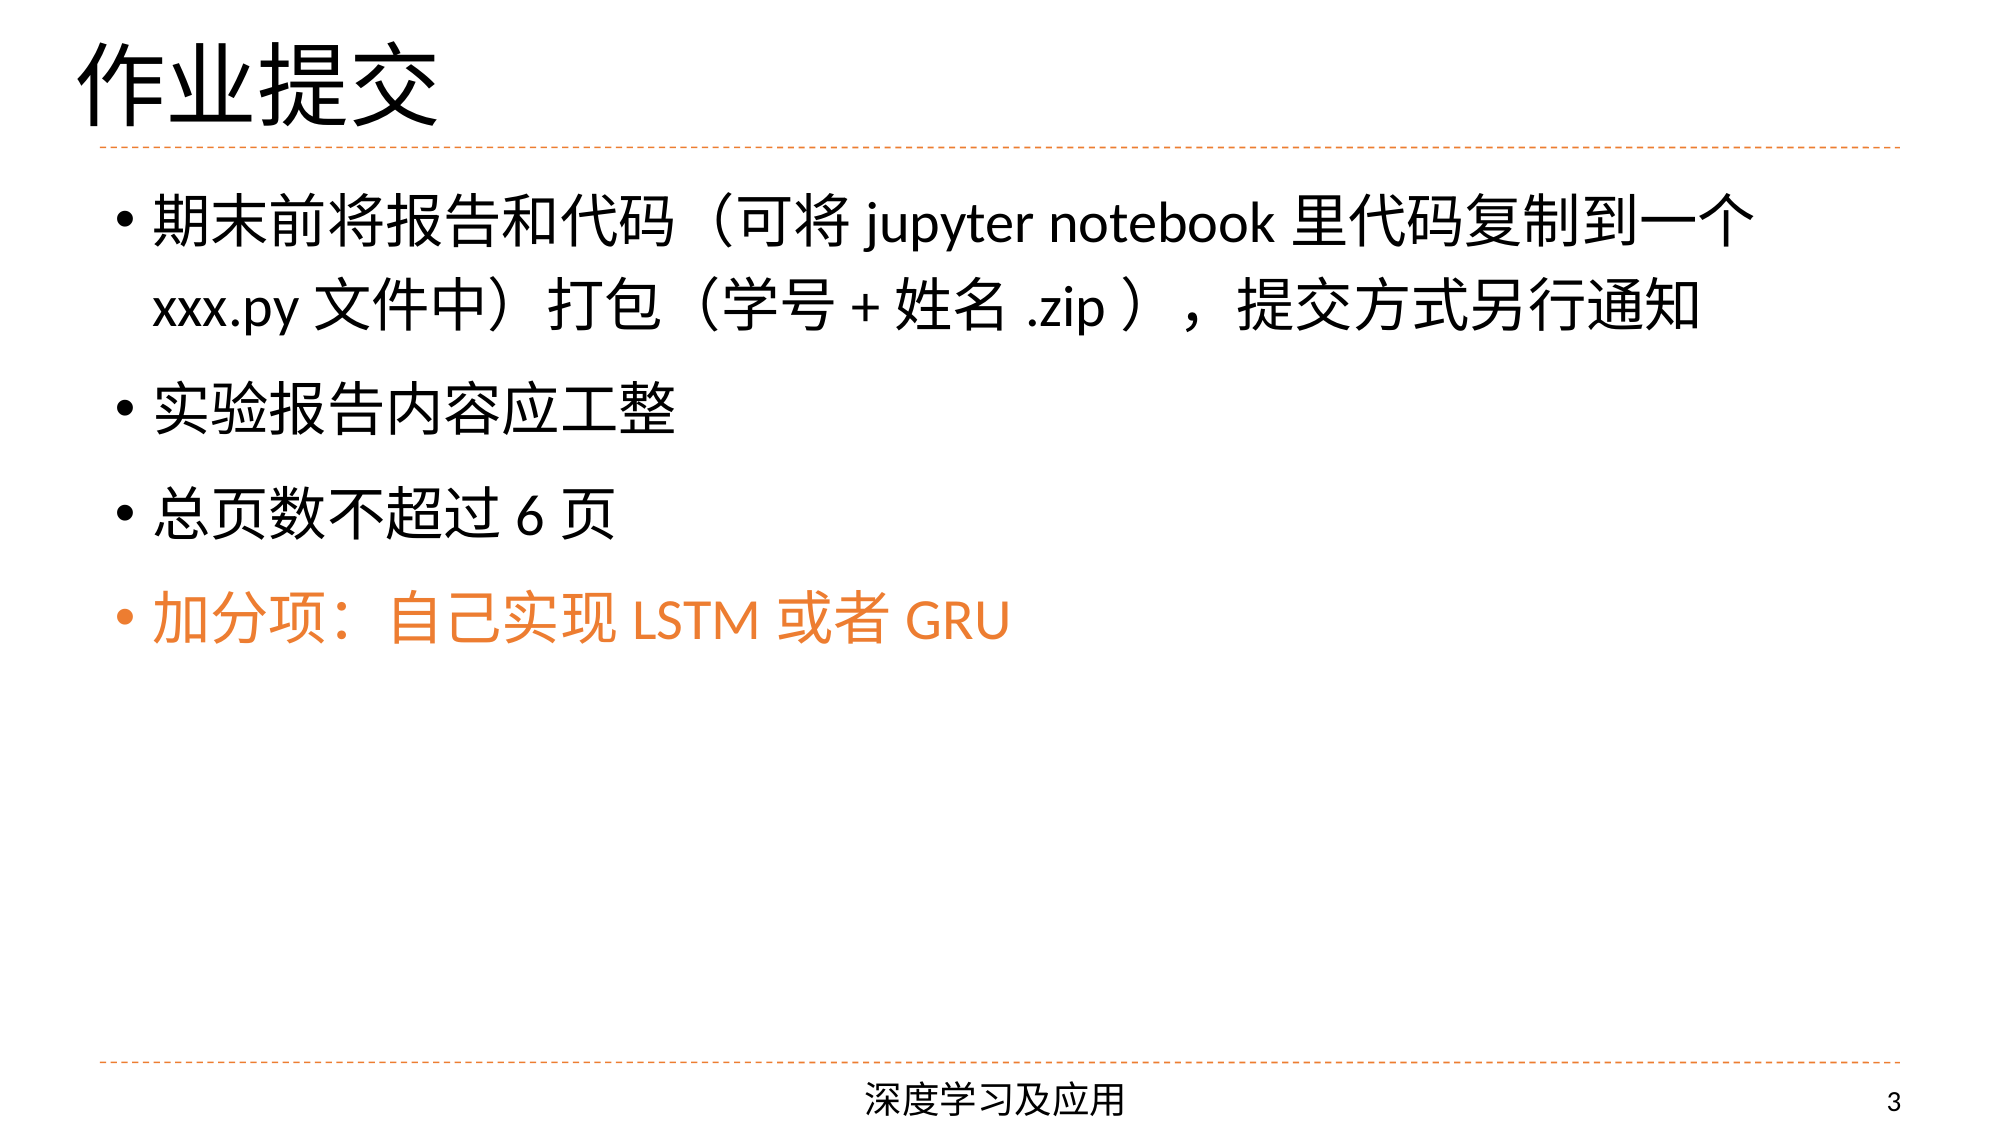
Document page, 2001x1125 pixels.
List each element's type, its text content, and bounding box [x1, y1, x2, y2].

title 作业提交 [59, 16, 1893, 163]
list 期末前将报告和代码（可将jupyter notebook里代码复制到一个xxx.py文件中）打包（学号+姓名.zip），提交方式另行通知 实验报告内容应工整 总页数不超过6页 加分项：自己实现LSTM或者GRU [99, 162, 1900, 1050]
